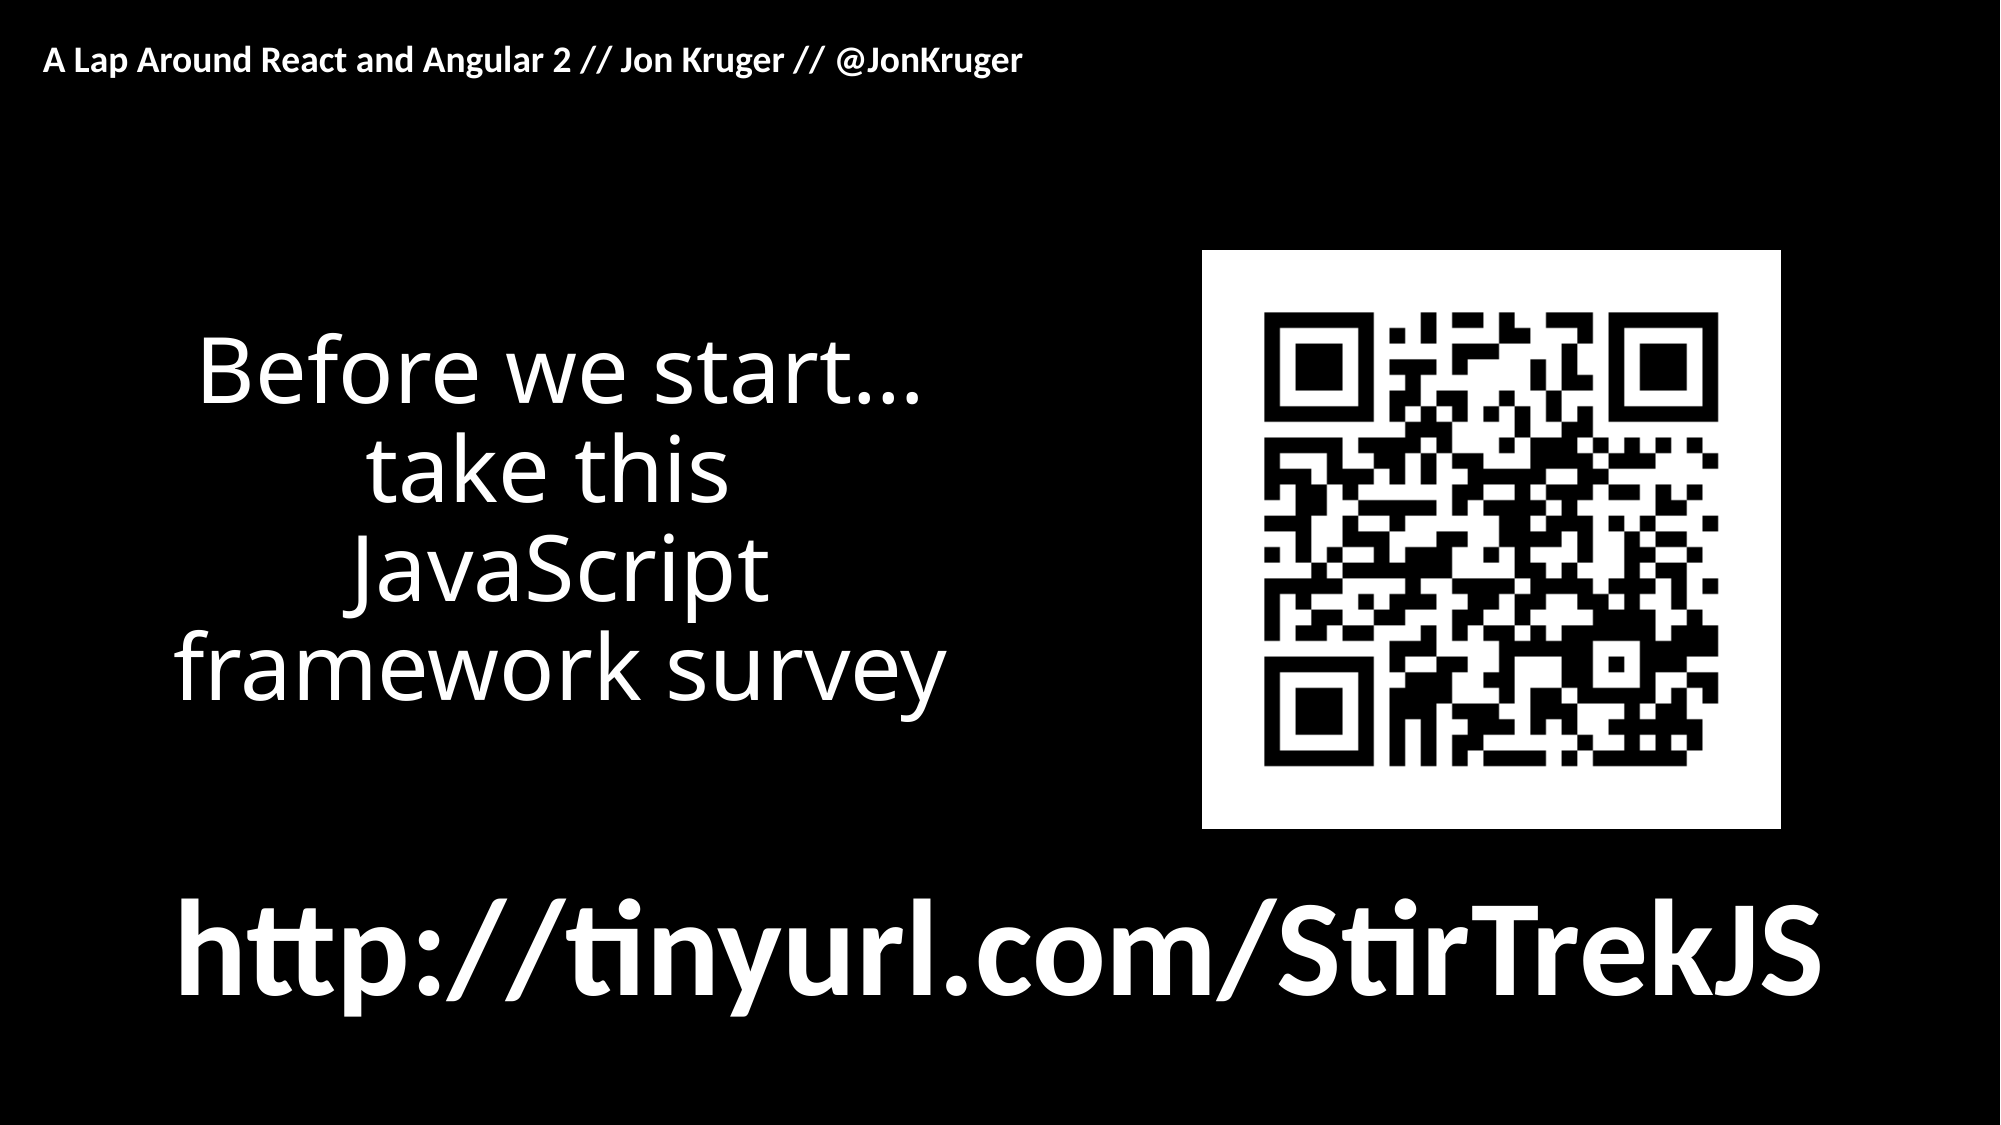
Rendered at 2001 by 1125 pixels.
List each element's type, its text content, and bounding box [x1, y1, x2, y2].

picture [1202, 250, 1781, 829]
title Before we start… take this JavaScript framework survey [121, 175, 1000, 870]
text_box A Lap Around React and Angular 2 // Jon Kruger // @JonKruger [28, 28, 1129, 88]
list http://tinyurl.com/StirTrekJS [137, 869, 1863, 1044]
